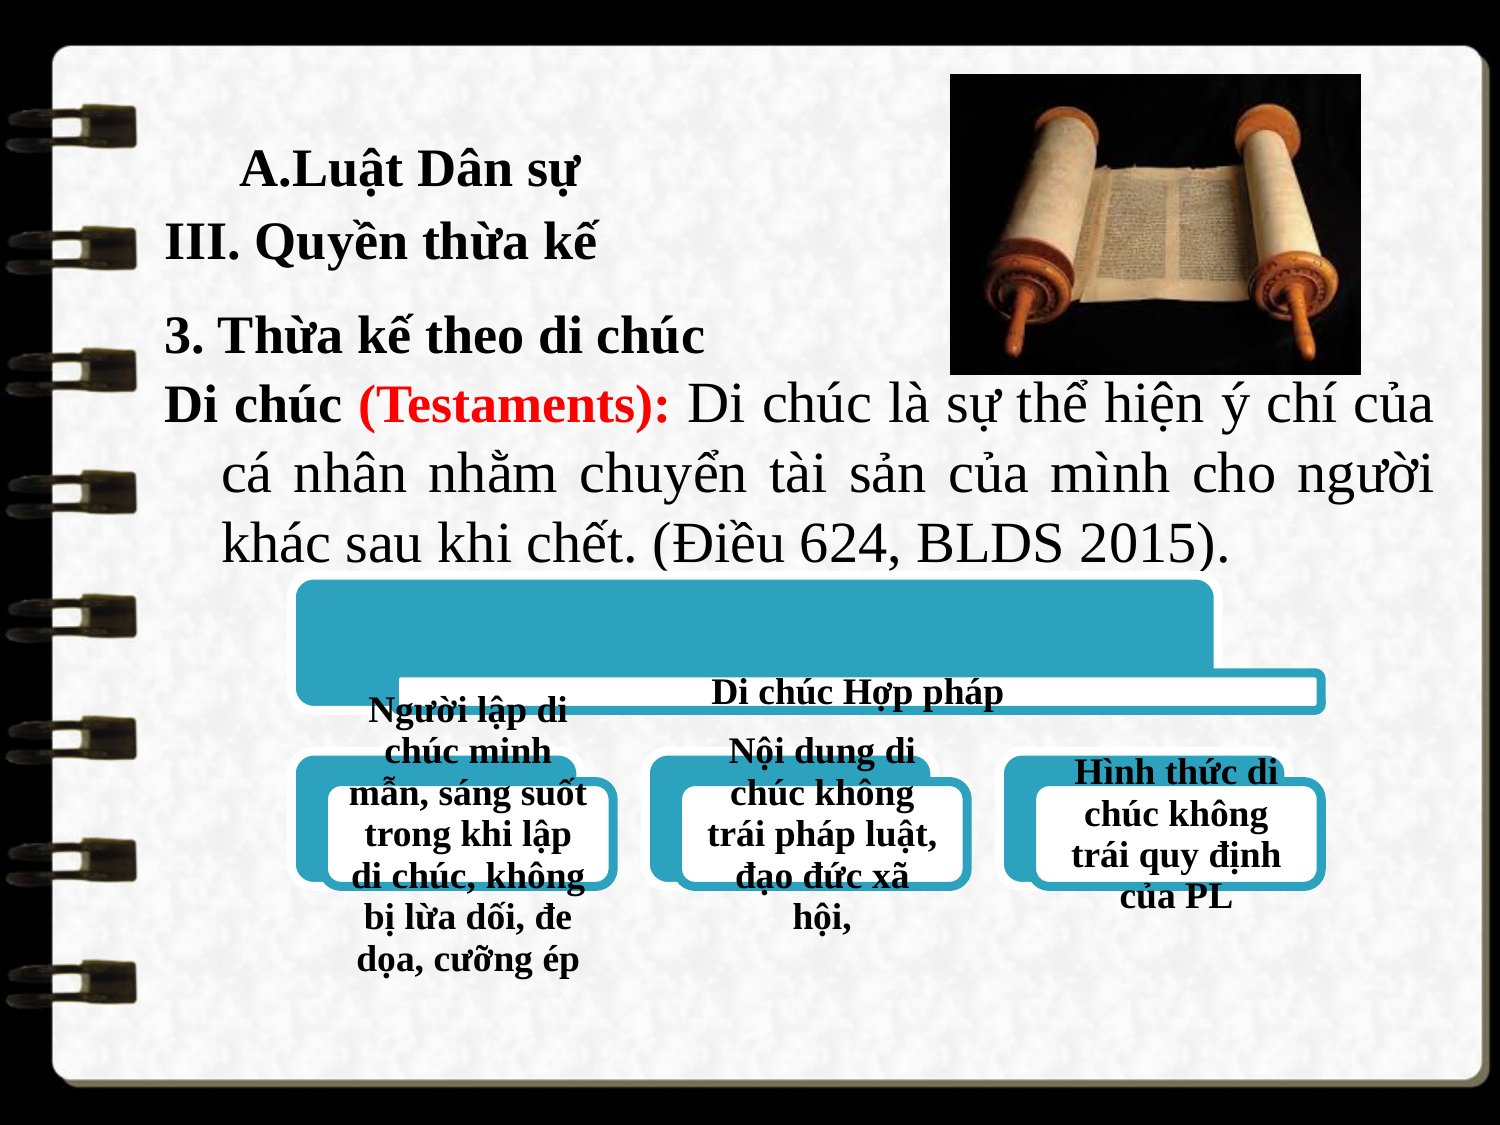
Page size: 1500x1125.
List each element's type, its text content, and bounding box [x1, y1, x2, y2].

picture [0, 0, 1500, 1125]
text_box 3. Thừa kế theo di chúc Di chúc (Testaments): Di chúc là sự thể hiện ý chí của cá nhân nhằm chuyển tài sản của mình cho người khác sau khi chết. (Điều 624, BLDS 2015). [150, 291, 1450, 647]
list A.Luật Dân sự III. Quyền thừa kế [150, 125, 943, 288]
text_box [162, 574, 1451, 1063]
